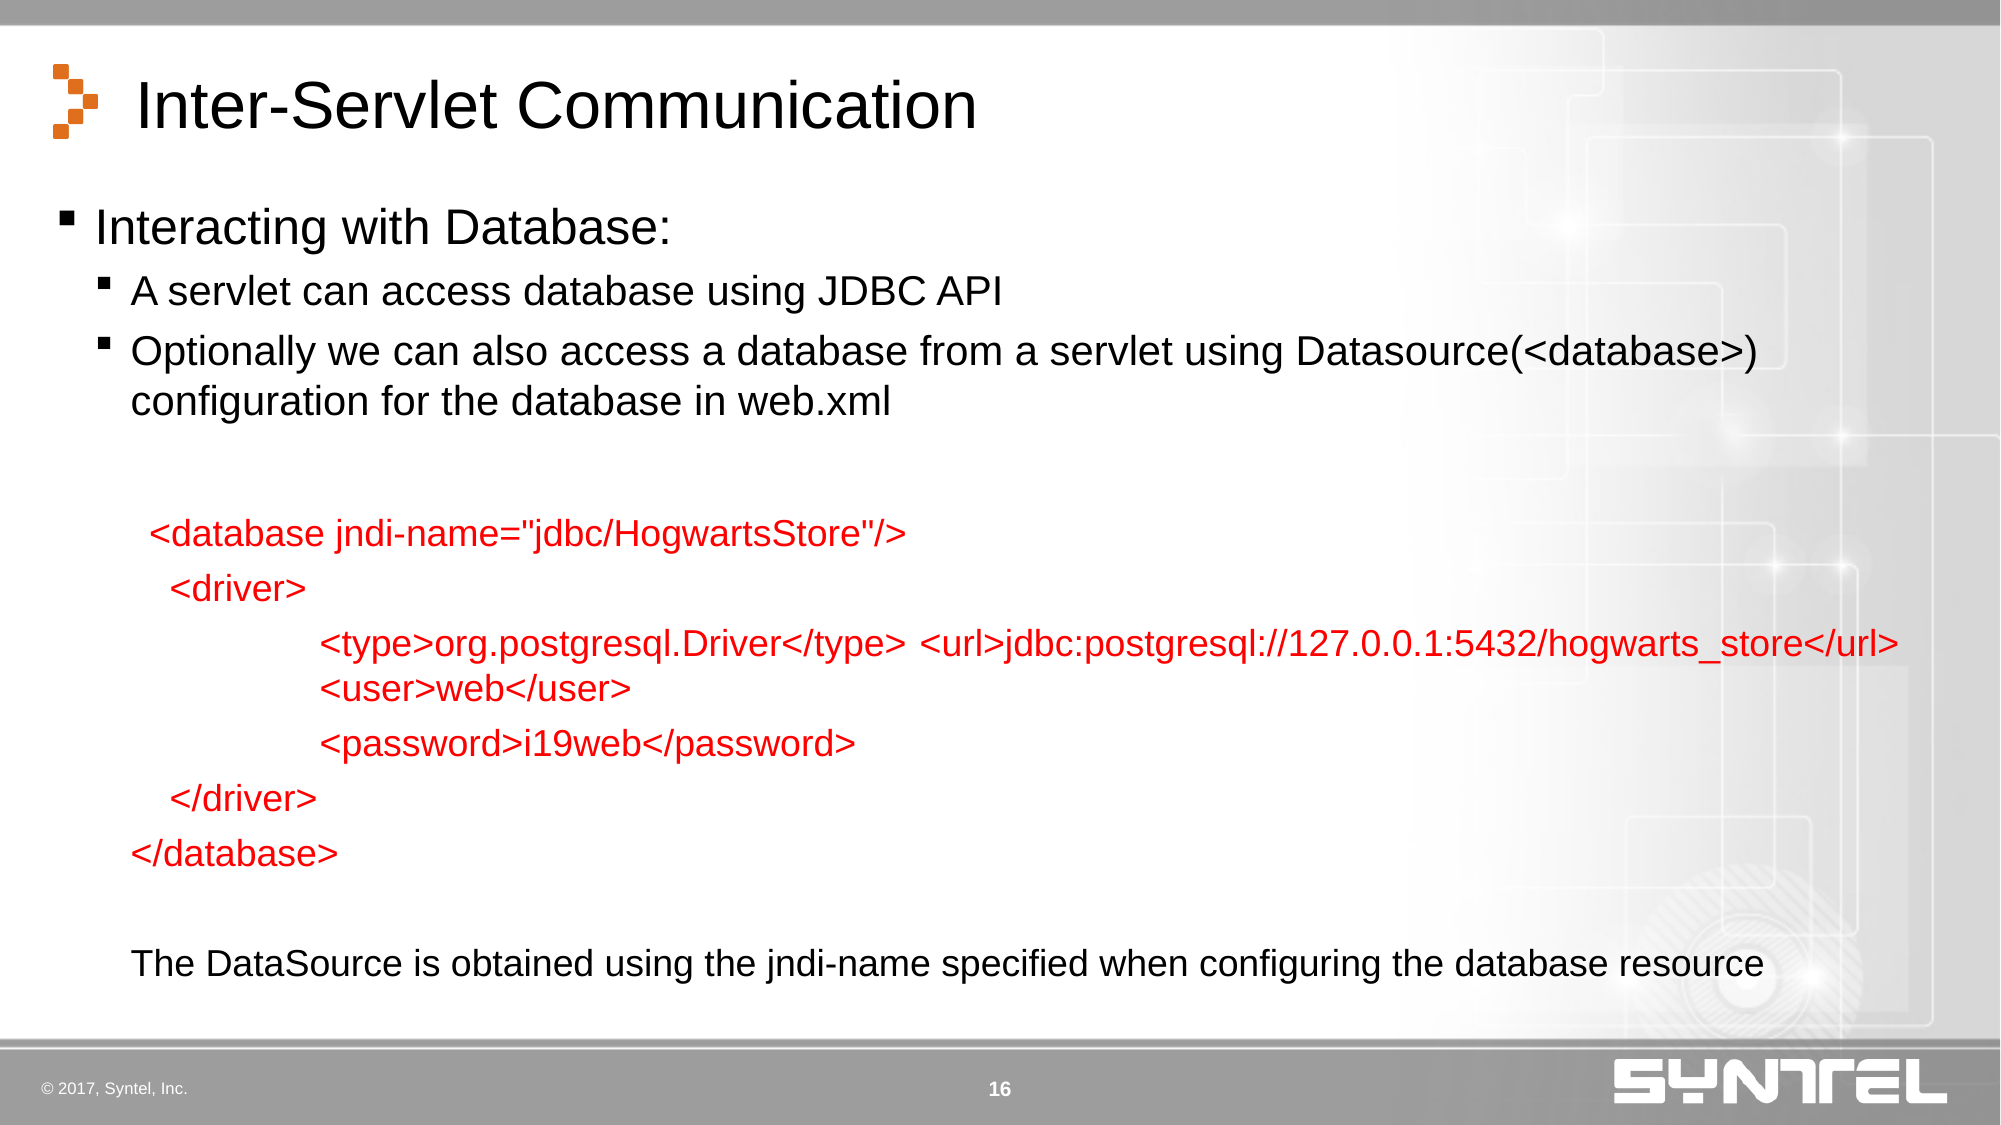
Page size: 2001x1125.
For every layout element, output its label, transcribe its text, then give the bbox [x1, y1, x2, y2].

list Interacting with Database: A servlet can access database using JDBC API Optionally we can also access a database from a servlet using Datasource(<database>) configuration for the database in web.xml <database jndi-name="jdbc/HogwartsStore"/> <driver> <type>org.postgresql.Driver</type> <url>jdbc:postgresql://127.0.0.1:5432/hogwarts_store</url> <user>web</user> <password>i19web</password> </driver> </database> The DataSource is obtained using the jndi-name specified when configuring the database resource [40, 186, 1948, 1006]
picture [0, 0, 2001, 1125]
title Inter-Servlet Communication [120, 43, 1949, 160]
